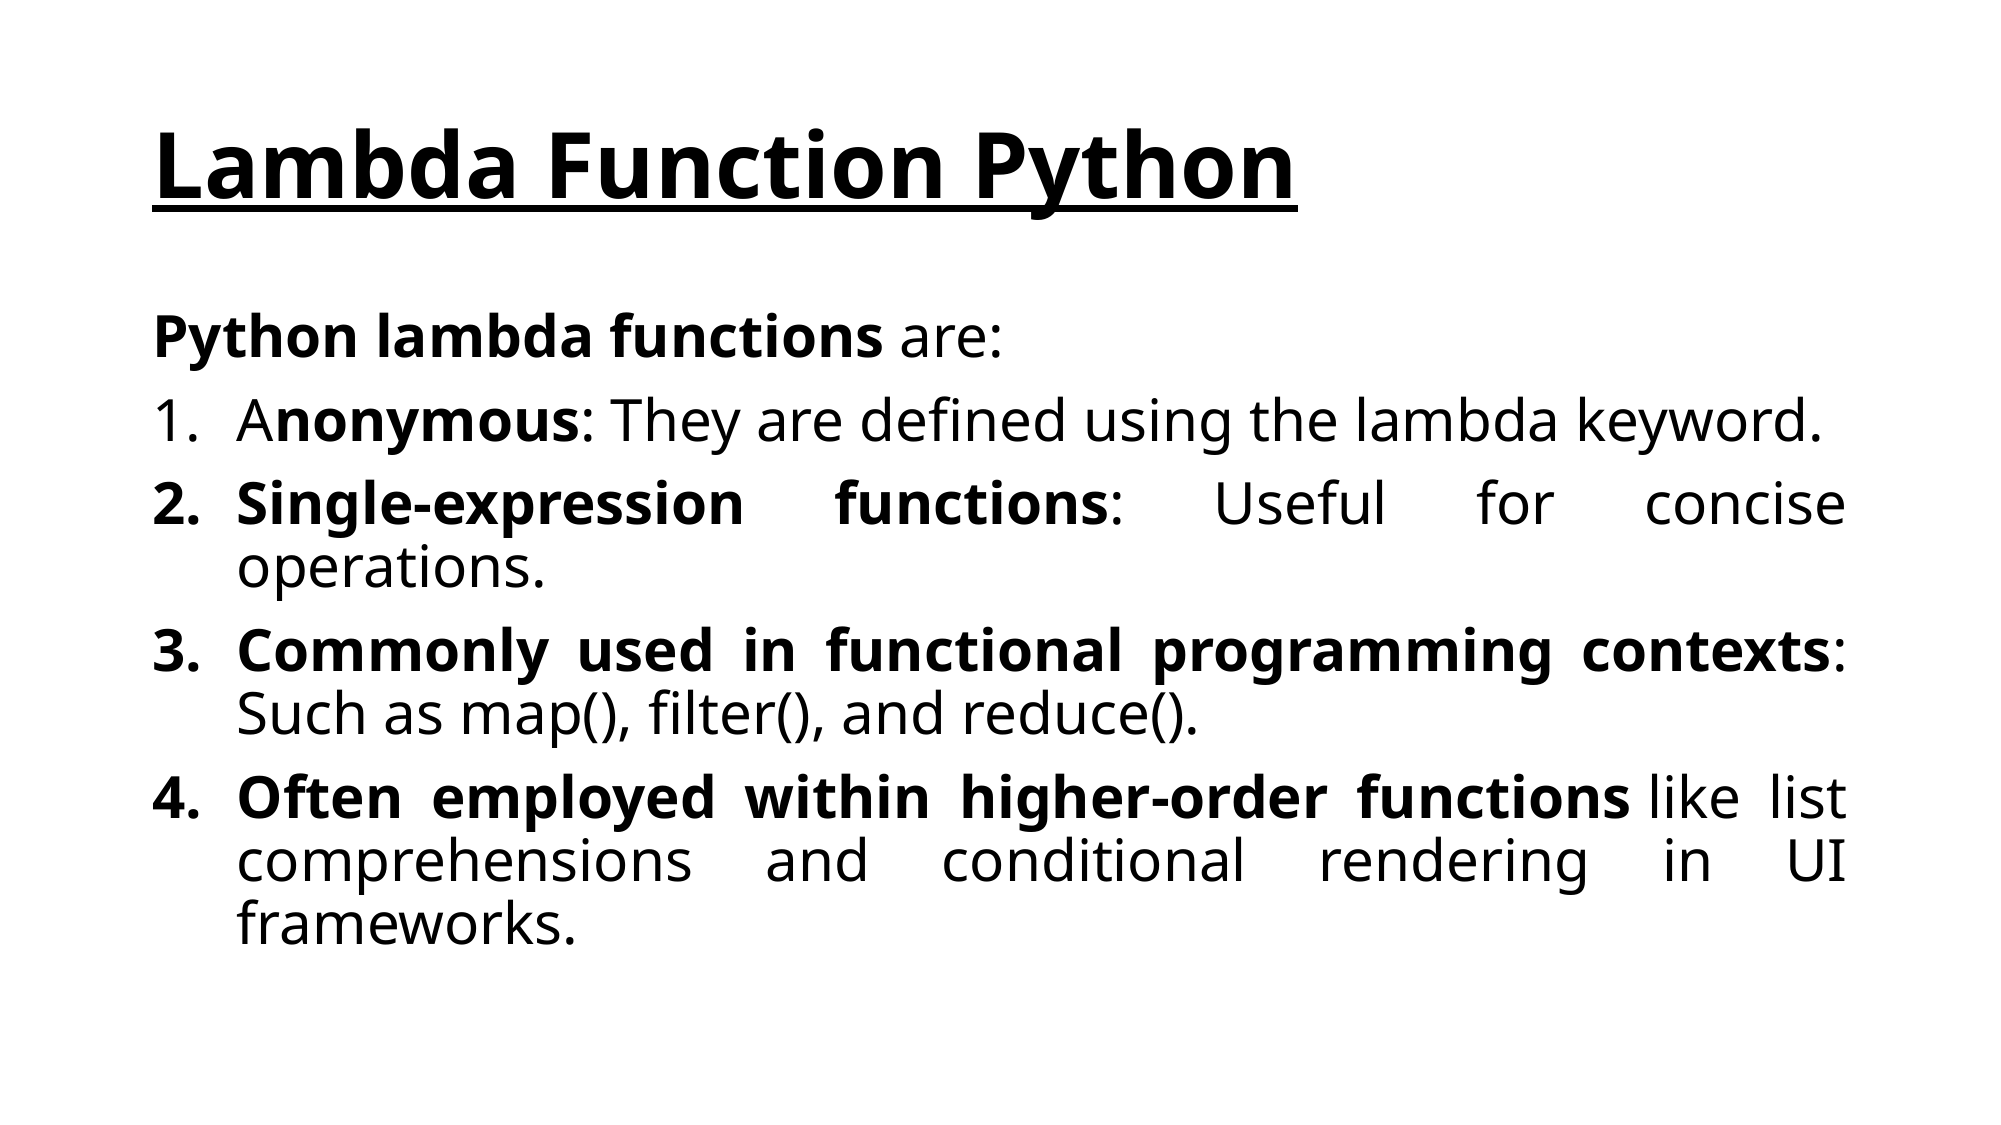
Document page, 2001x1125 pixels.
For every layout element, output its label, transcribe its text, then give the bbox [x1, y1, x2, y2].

title Lambda Function Python [137, 59, 1863, 278]
list Python lambda functions are: Anonymous: They are defined using the lambda keyword. Single-expression functions: Useful for concise operations. Commonly used in functional programming contexts: Such as map(), filter(), and reduce(). Often employed within higher-order functions like list comprehensions and conditional rendering in UI frameworks. [137, 299, 1863, 1014]
